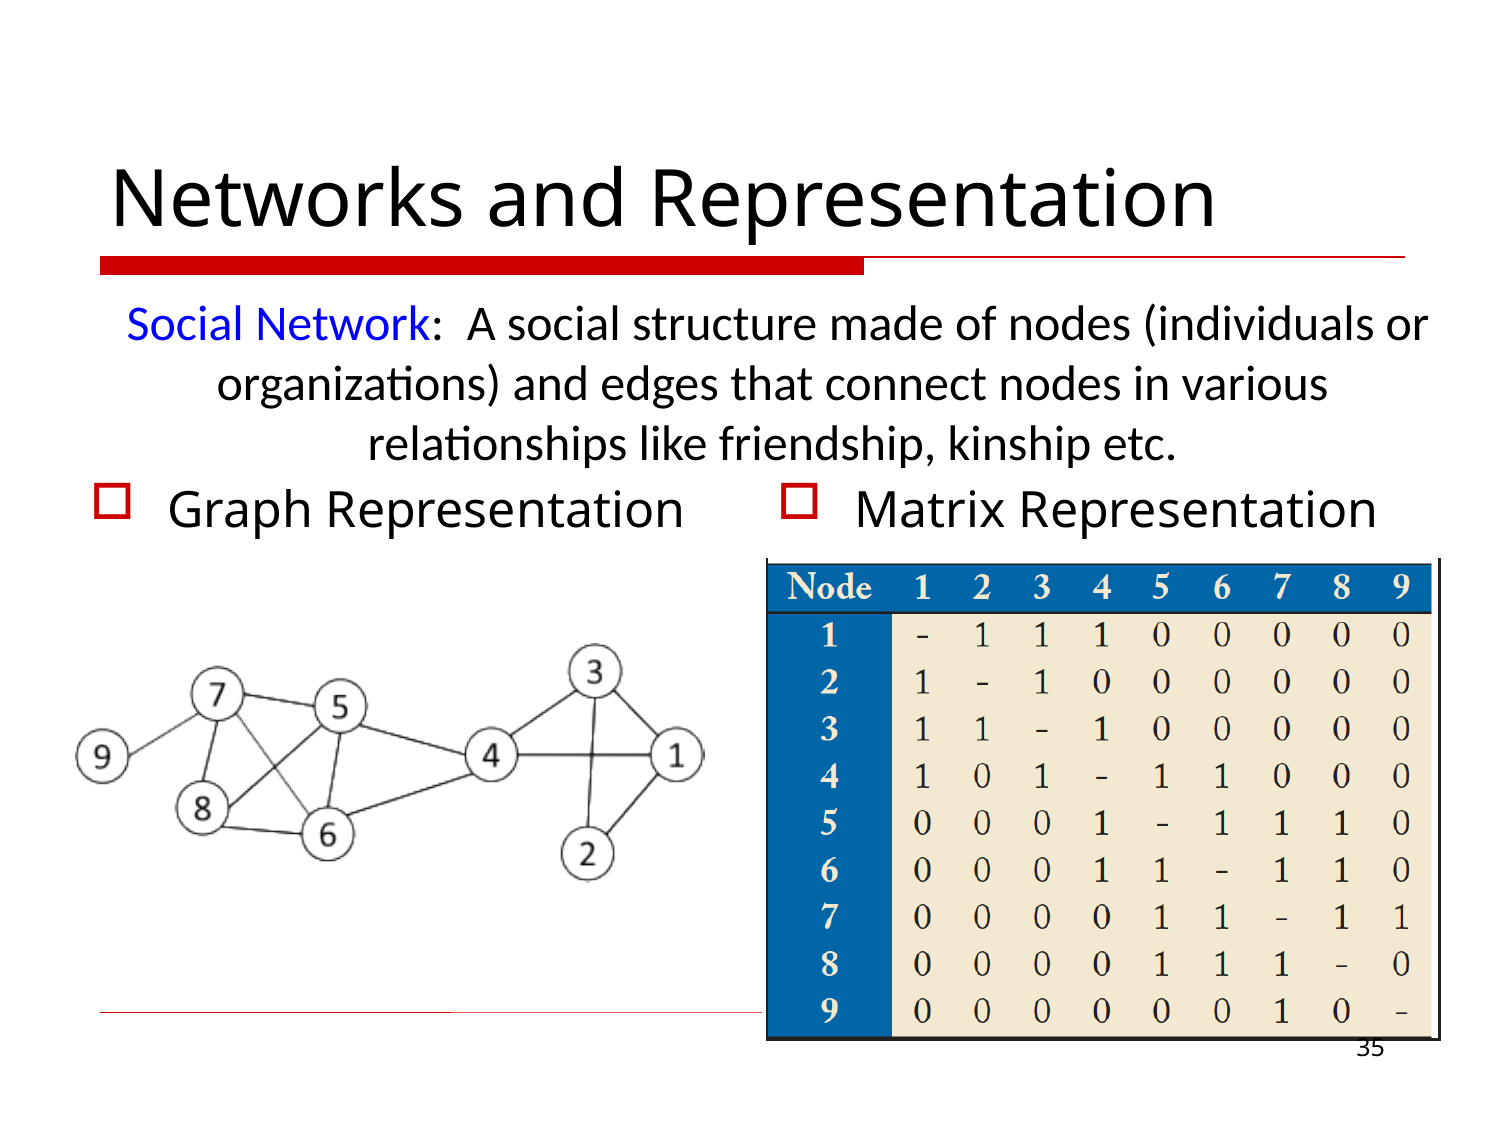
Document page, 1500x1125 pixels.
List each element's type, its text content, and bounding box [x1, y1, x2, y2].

title Networks and Representation [93, 49, 1407, 250]
picture [74, 643, 705, 884]
list Graph Representation [74, 469, 738, 1006]
text_box Social Network: A social structure made of nodes (individuals or organizations) and edges that connect nodes in various relationships like friendship, kinship etc. [75, 282, 1482, 478]
list Matrix Representation [762, 478, 1426, 558]
slide_number 35 [1074, 1050, 1401, 1103]
picture [762, 558, 1443, 1042]
